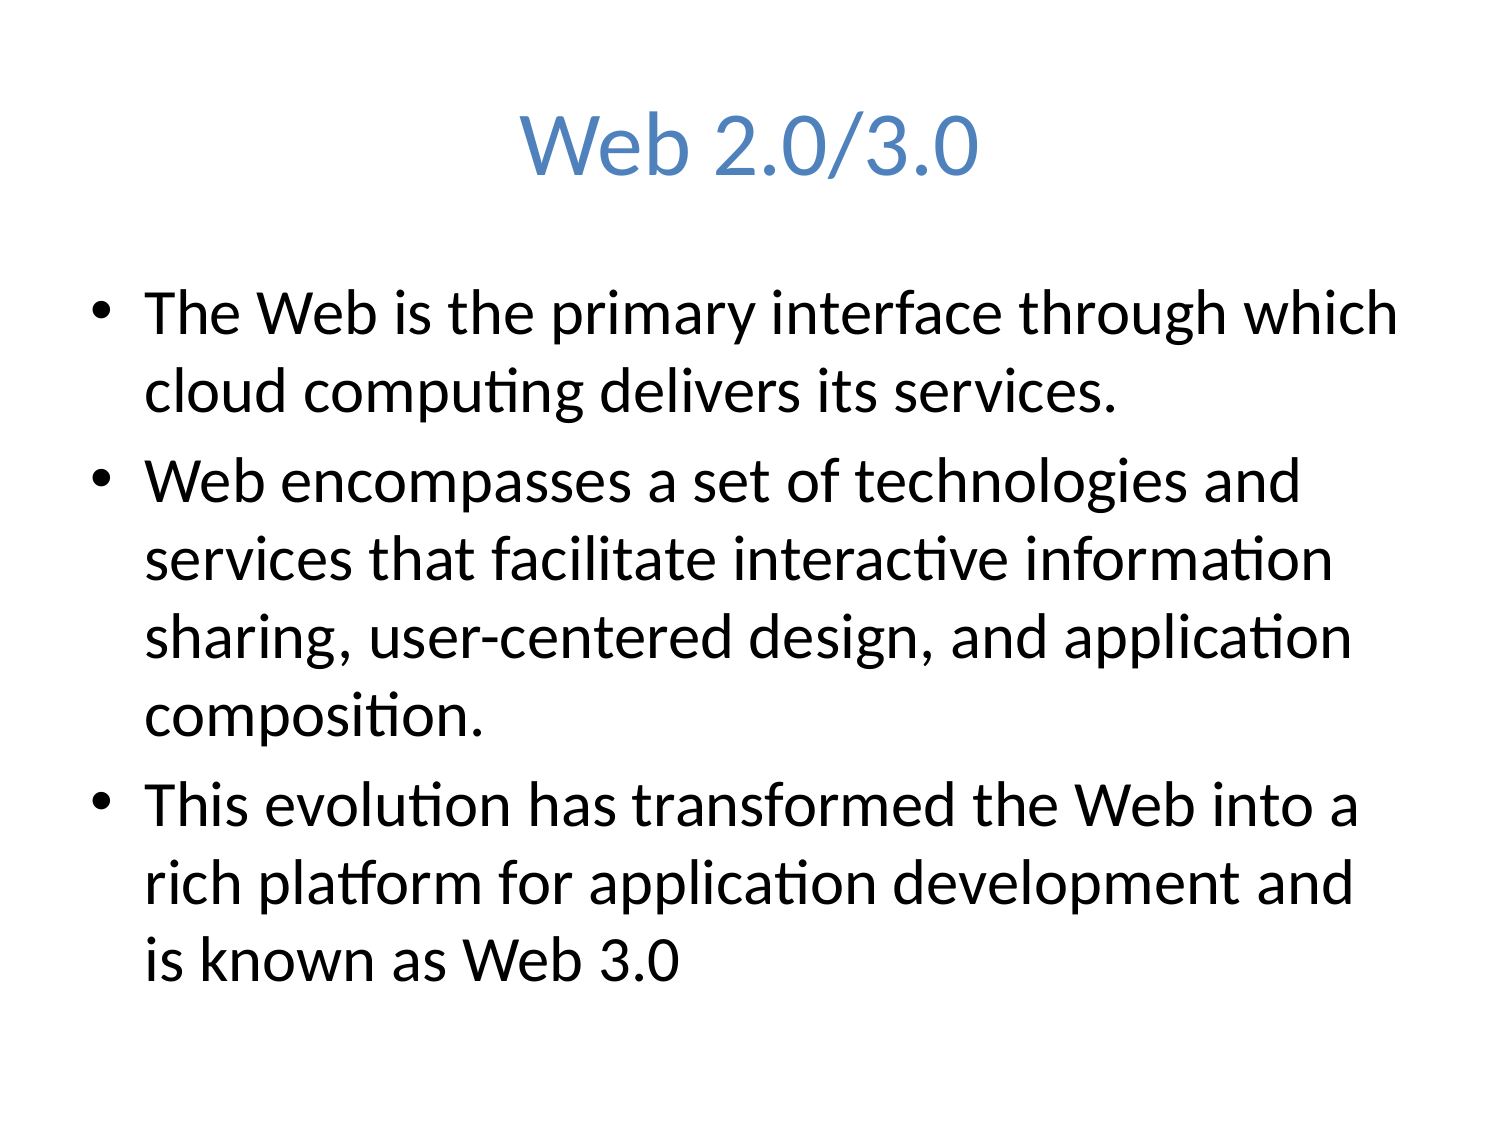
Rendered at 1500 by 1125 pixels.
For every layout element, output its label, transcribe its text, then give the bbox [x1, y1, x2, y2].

list The Web is the primary interface through which cloud computing delivers its services. Web encompasses a set of technologies and services that facilitate interactive information sharing, user-centered design, and application composition. This evolution has transformed the Web into a rich platform for application development and is known as Web 3.0 [75, 262, 1425, 1005]
title Web 2.0/3.0 [75, 45, 1425, 233]
